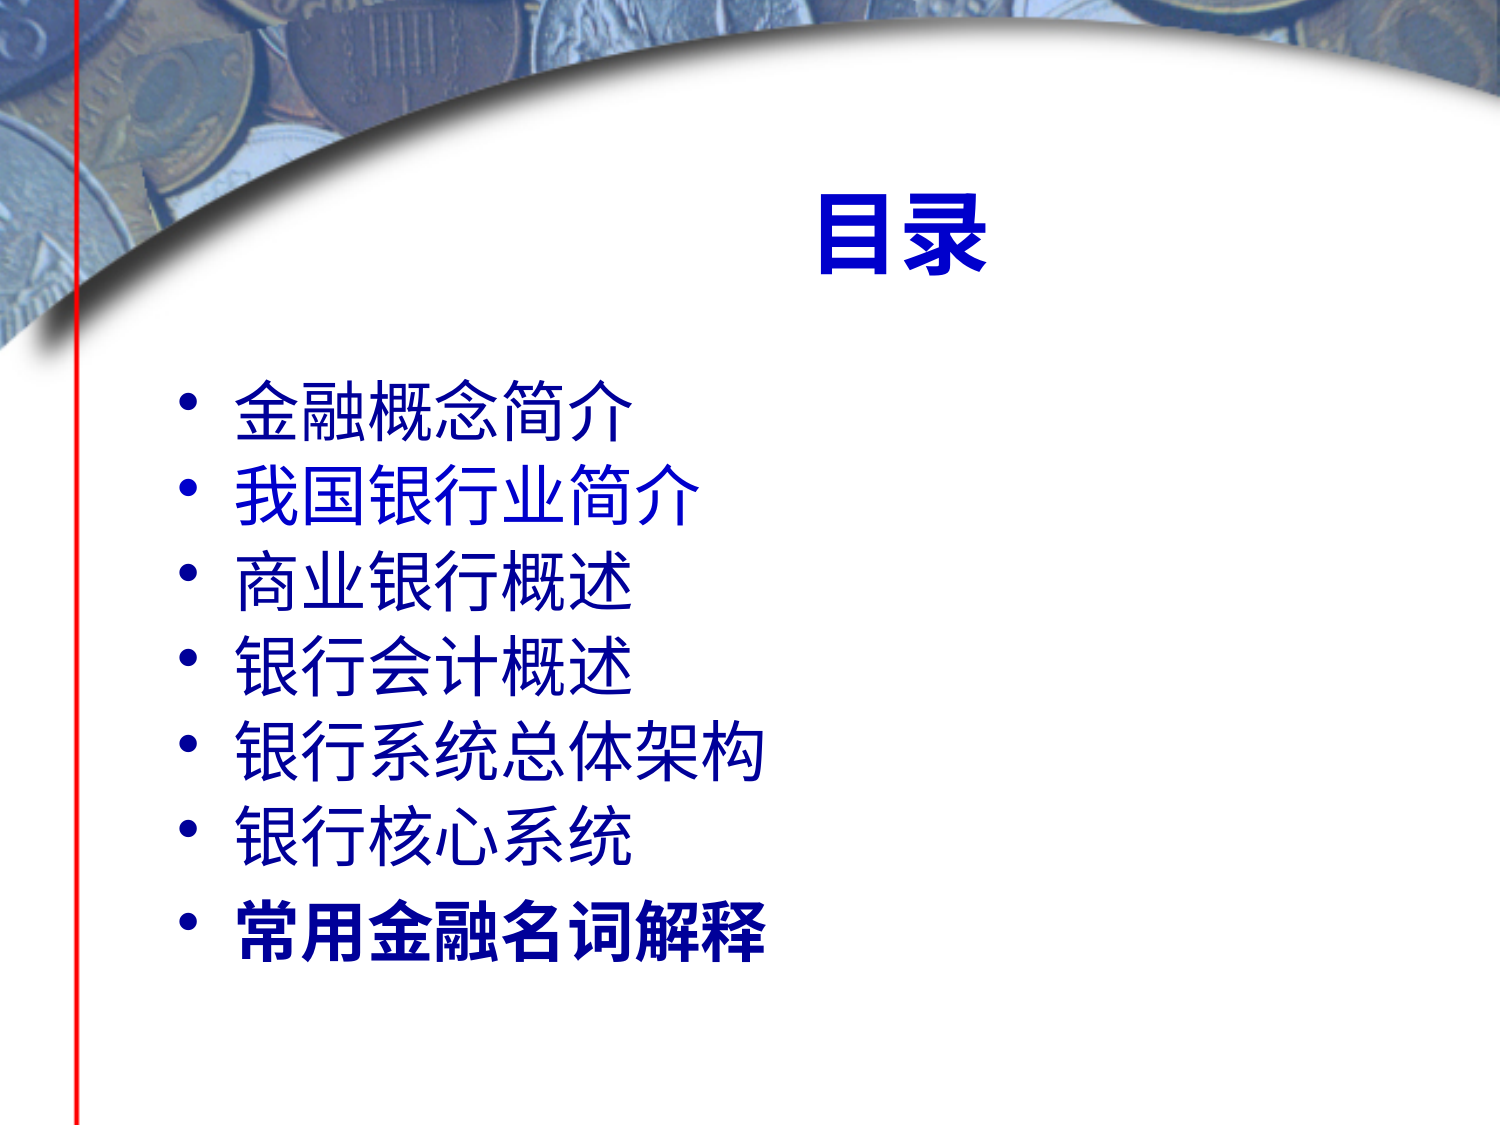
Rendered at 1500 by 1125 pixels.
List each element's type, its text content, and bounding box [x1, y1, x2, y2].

list 金融概念简介 我国银行业简介 商业银行概述 银行会计概述 银行系统总体架构 银行核心系统 常用金融名词解释 [162, 362, 1426, 1001]
picture [0, 0, 1500, 1125]
title 目录 [374, 137, 1426, 326]
